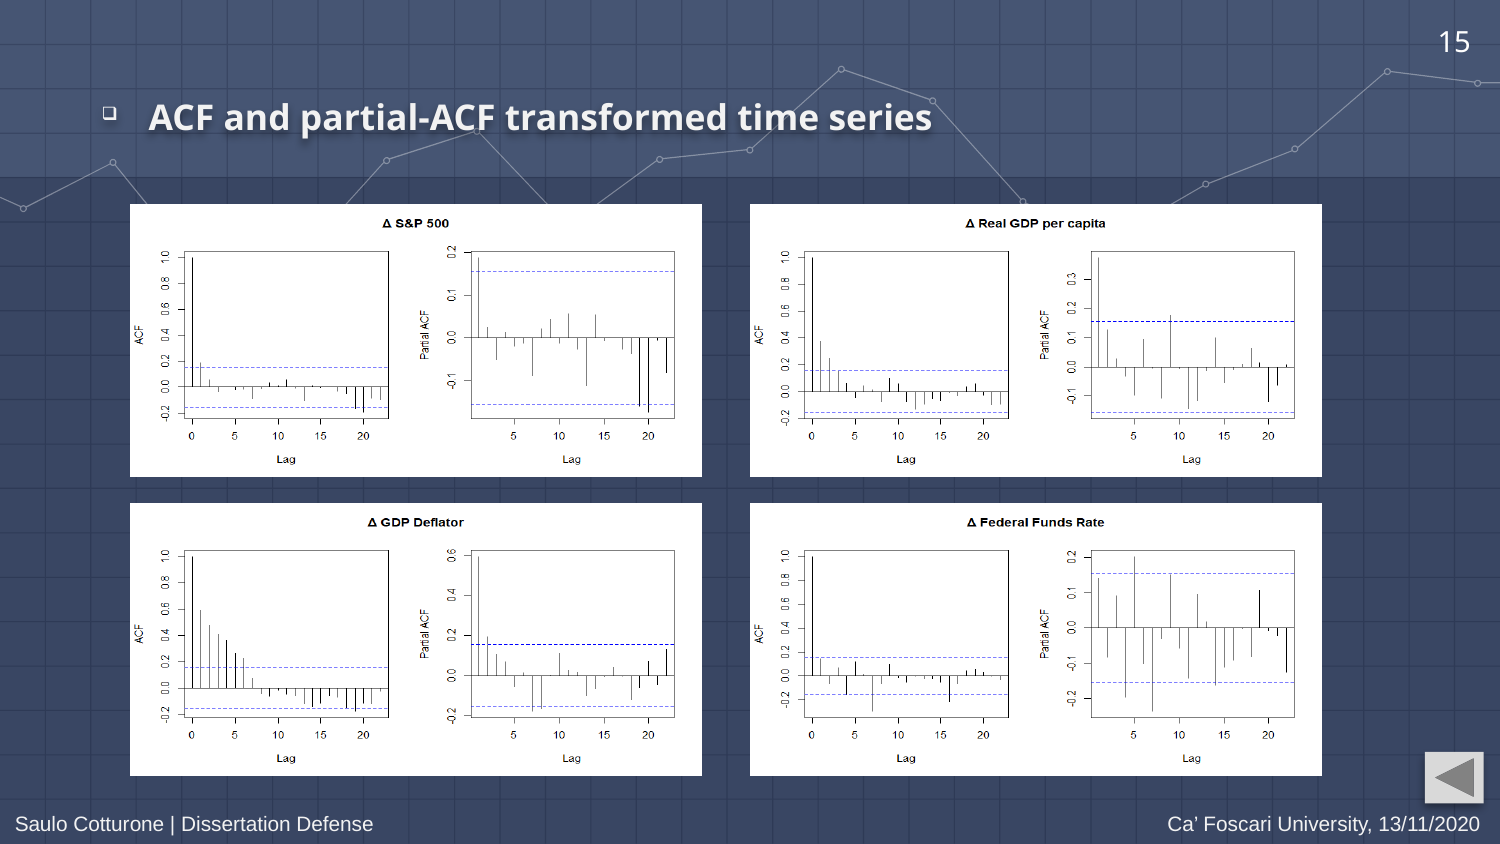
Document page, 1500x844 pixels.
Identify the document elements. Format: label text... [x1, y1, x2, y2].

text_box Ca’ Foscari University, 13/11/2020 [1152, 803, 1500, 844]
picture [130, 503, 703, 776]
picture [749, 503, 1322, 777]
slide_number 15 [1408, 0, 1500, 88]
text_box [1424, 751, 1484, 803]
text_box Saulo Cotturone | Dissertation Defense [0, 803, 450, 844]
picture [749, 204, 1322, 477]
picture [130, 204, 703, 477]
text_box ACF and partial-ACF transformed time series [86, 87, 955, 146]
